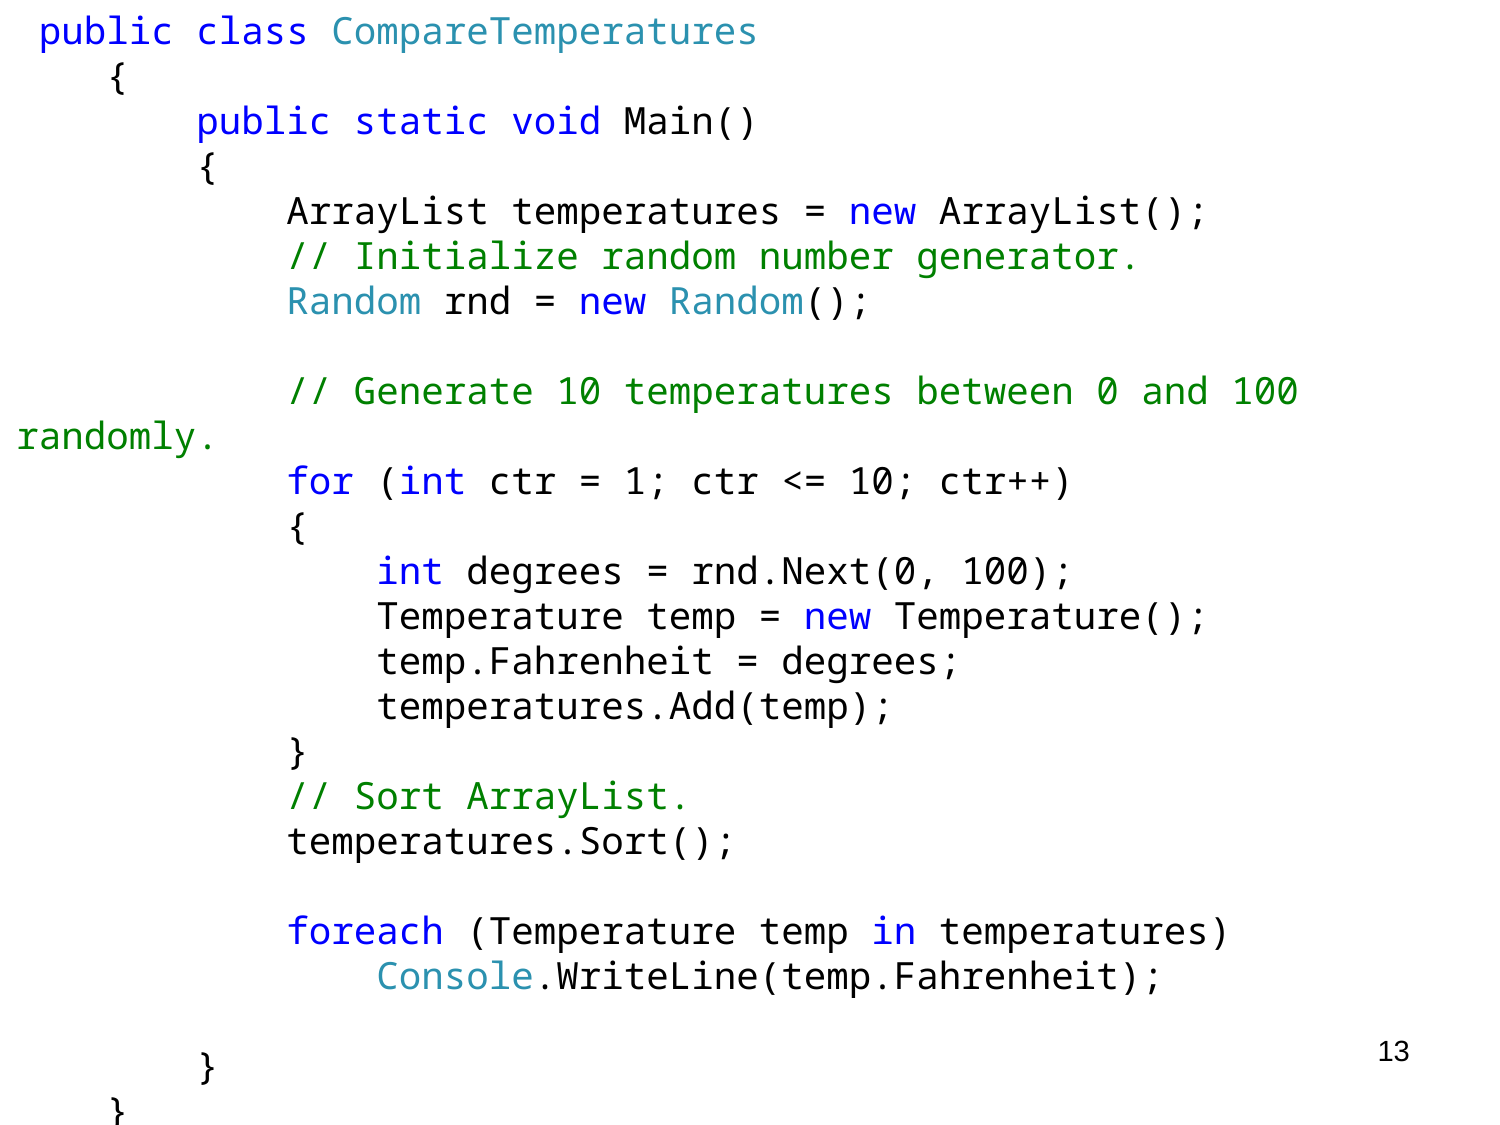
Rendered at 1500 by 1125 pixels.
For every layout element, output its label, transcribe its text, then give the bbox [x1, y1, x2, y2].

text_box public class CompareTemperatures { public static void Main() { ArrayList temperatures = new ArrayList(); // Initialize random number generator. Random rnd = new Random(); // Generate 10 temperatures between 0 and 100 randomly. for (int ctr = 1; ctr <= 10; ctr++) { int degrees = rnd.Next(0, 100); Temperature temp = new Temperature(); temp.Fahrenheit = degrees; temperatures.Add(temp); } // Sort ArrayList. temperatures.Sort(); foreach (Temperature temp in temperatures) Console.WriteLine(temp.Fahrenheit); } } [1, 0, 1477, 1125]
